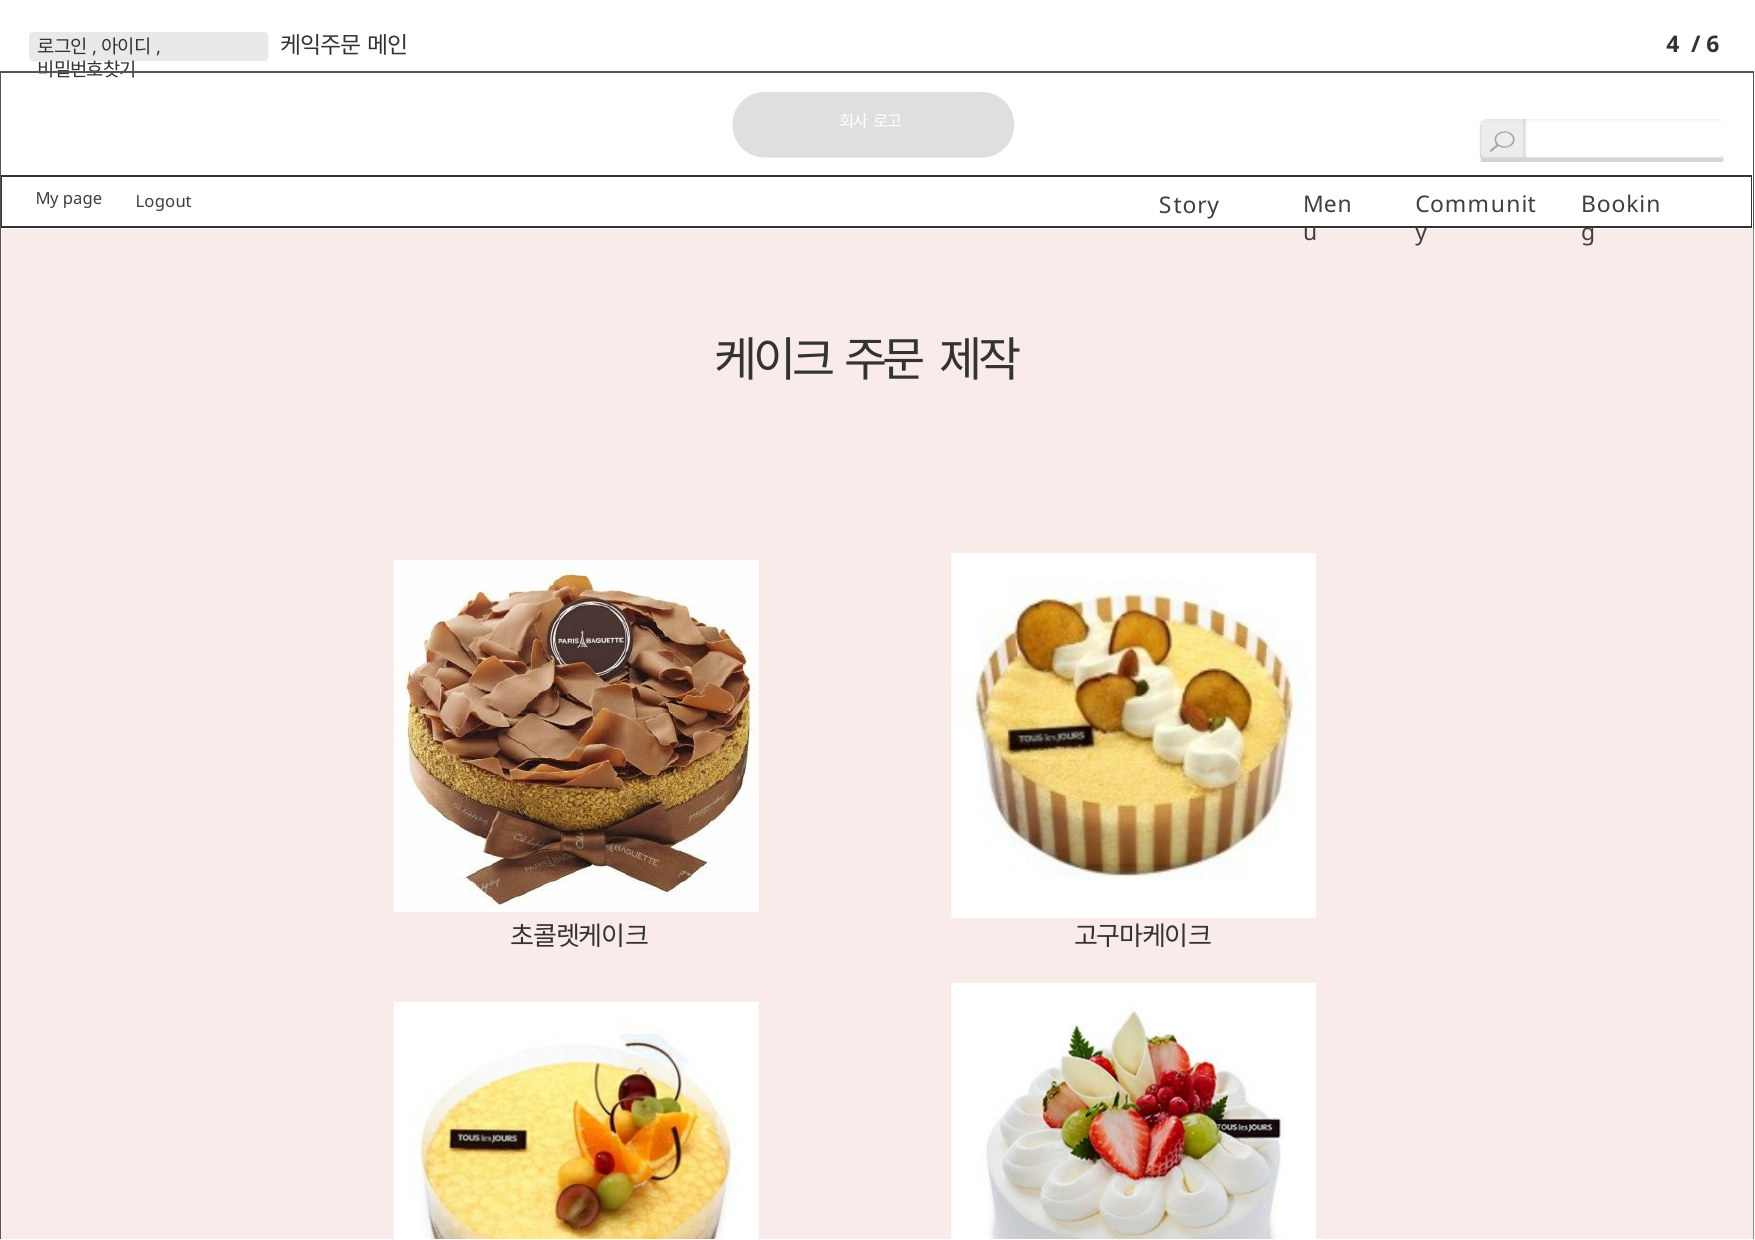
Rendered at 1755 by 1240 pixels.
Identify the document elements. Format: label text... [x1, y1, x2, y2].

text_box Booking [1579, 190, 1676, 245]
text_box [951, 983, 1317, 1239]
text_box 로그인,아이디,비밀번호찾기 [35, 35, 262, 72]
text_box Logout [133, 190, 196, 211]
text_box [393, 1002, 759, 1239]
text_box 회사 로고 [837, 110, 910, 131]
text_box Community [1413, 190, 1547, 245]
text_box 고구마케이크 [1072, 919, 1225, 951]
text_box [1489, 131, 1515, 152]
text_box [1479, 119, 1724, 162]
text_box [29, 32, 269, 62]
text_box [1, 229, 1755, 1239]
text_box [732, 91, 1015, 158]
text_box [393, 560, 759, 912]
text_box 케익주문 메인 [278, 31, 419, 59]
text_box 케이크 주문 제작 [712, 331, 1035, 386]
text_box 로그인,아이디,비밀번호찾기 [35, 73, 262, 81]
text_box Menu [1301, 190, 1367, 245]
text_box [951, 553, 1317, 918]
text_box Story [1156, 190, 1220, 218]
text_box My page [33, 188, 106, 209]
text_box 초콜렛케이크 [508, 919, 661, 951]
text_box 4 / 6 [1664, 29, 1728, 58]
